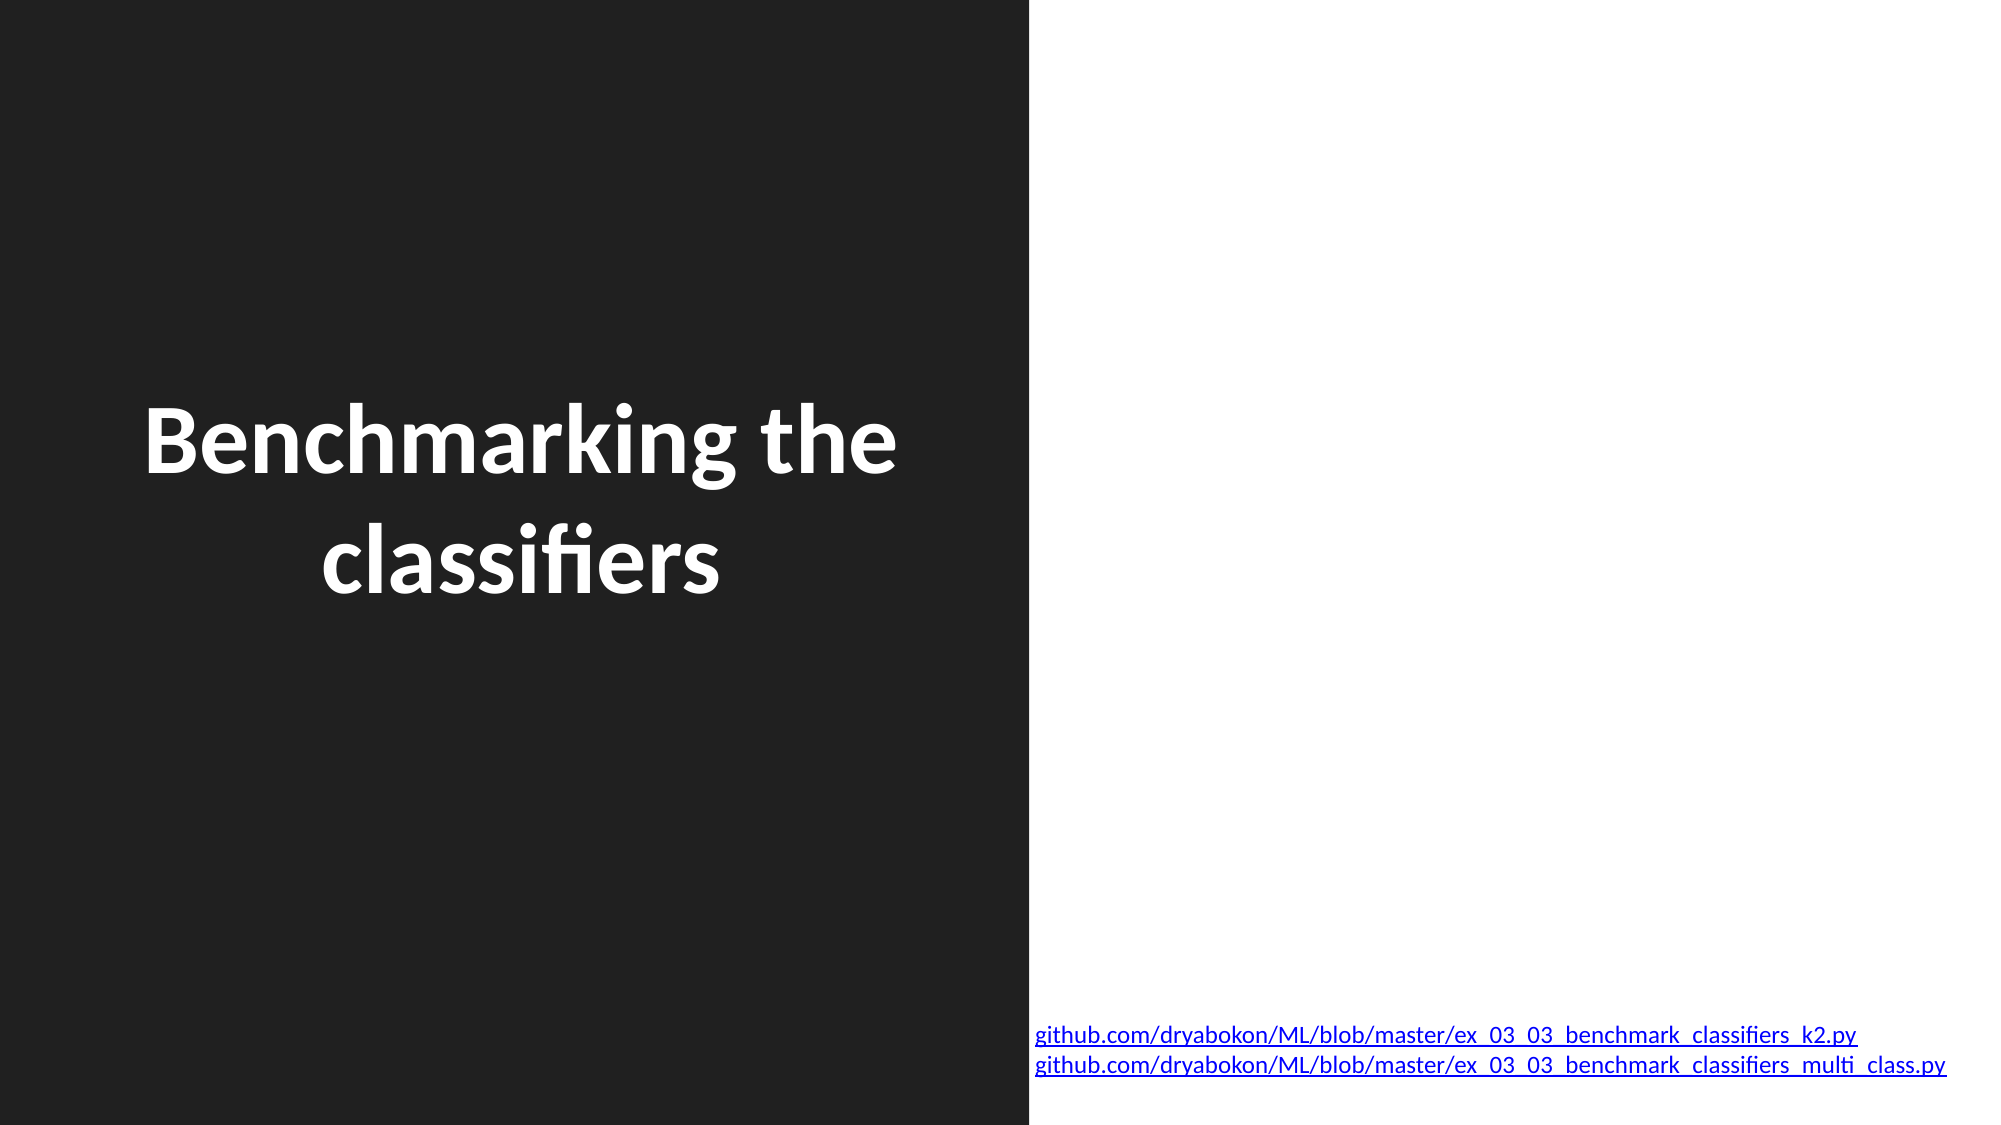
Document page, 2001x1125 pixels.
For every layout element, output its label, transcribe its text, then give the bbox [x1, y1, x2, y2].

text_box github.com/dryabokon/ML/blob/master/ex_03_03_benchmark_classifiers_k2.py github.com/dryabokon/ML/blob/master/ex_03_03_benchmark_classifiers_multi_class.py [1020, 1011, 1997, 1086]
text_box Benchmarking the classifiers [114, 373, 930, 614]
